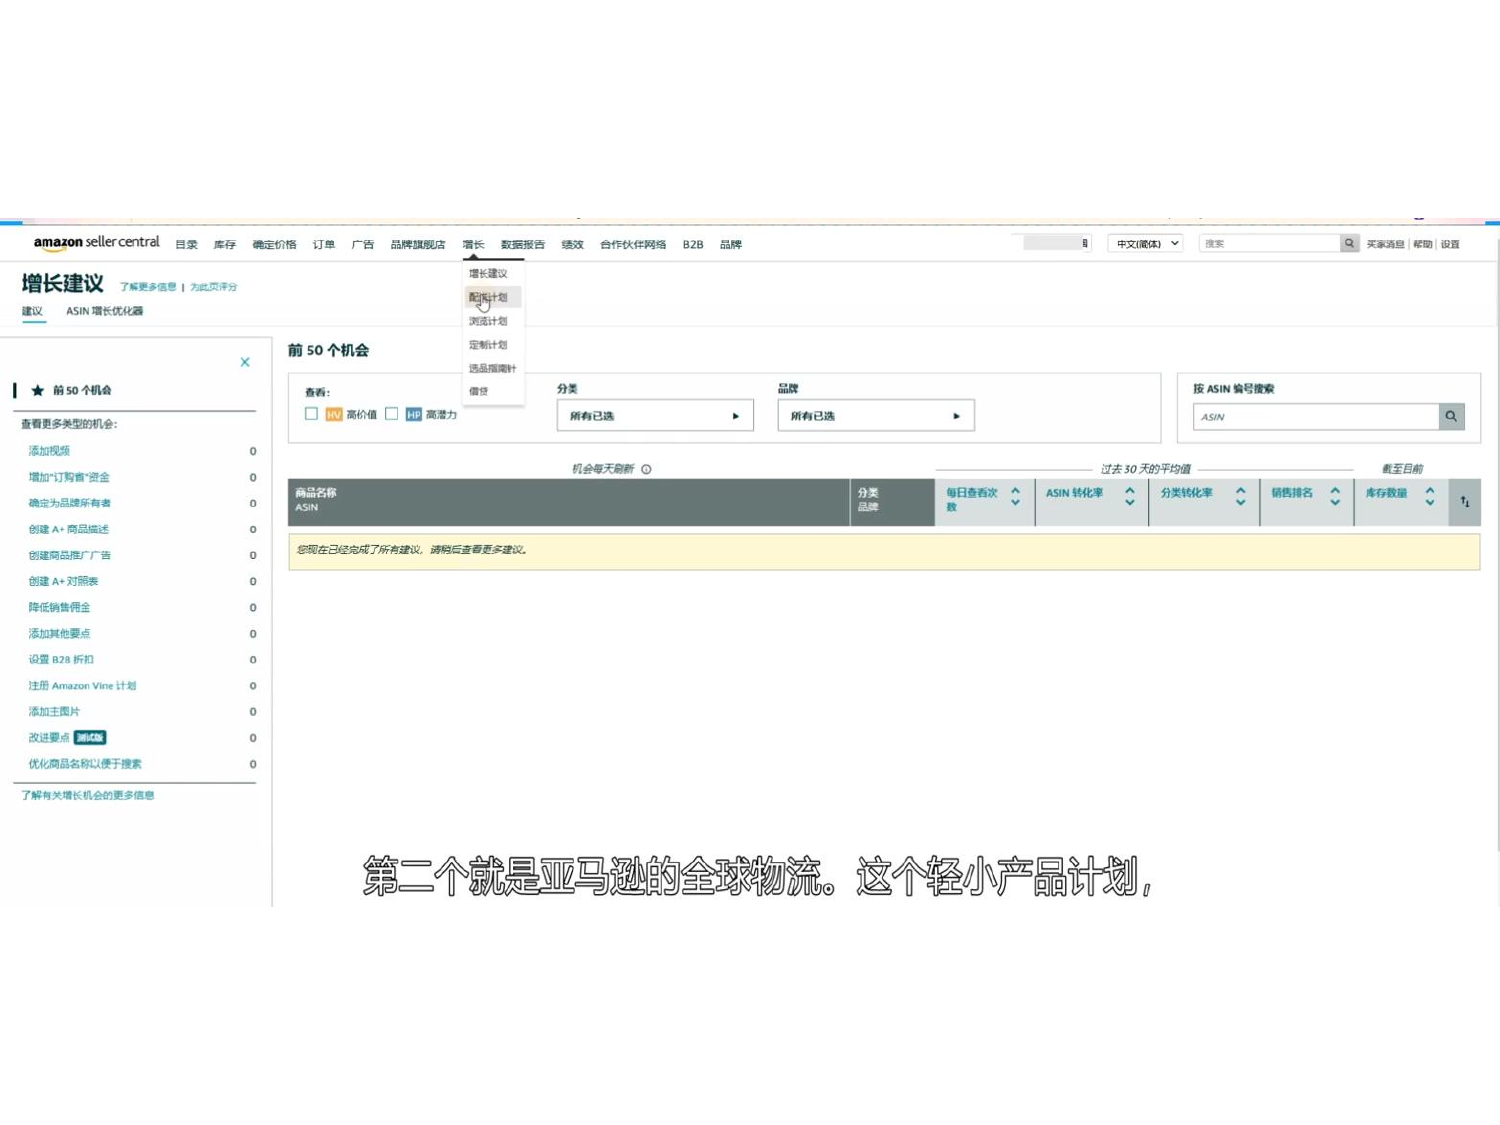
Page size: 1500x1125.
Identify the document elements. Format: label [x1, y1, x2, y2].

picture [0, 217, 1500, 908]
